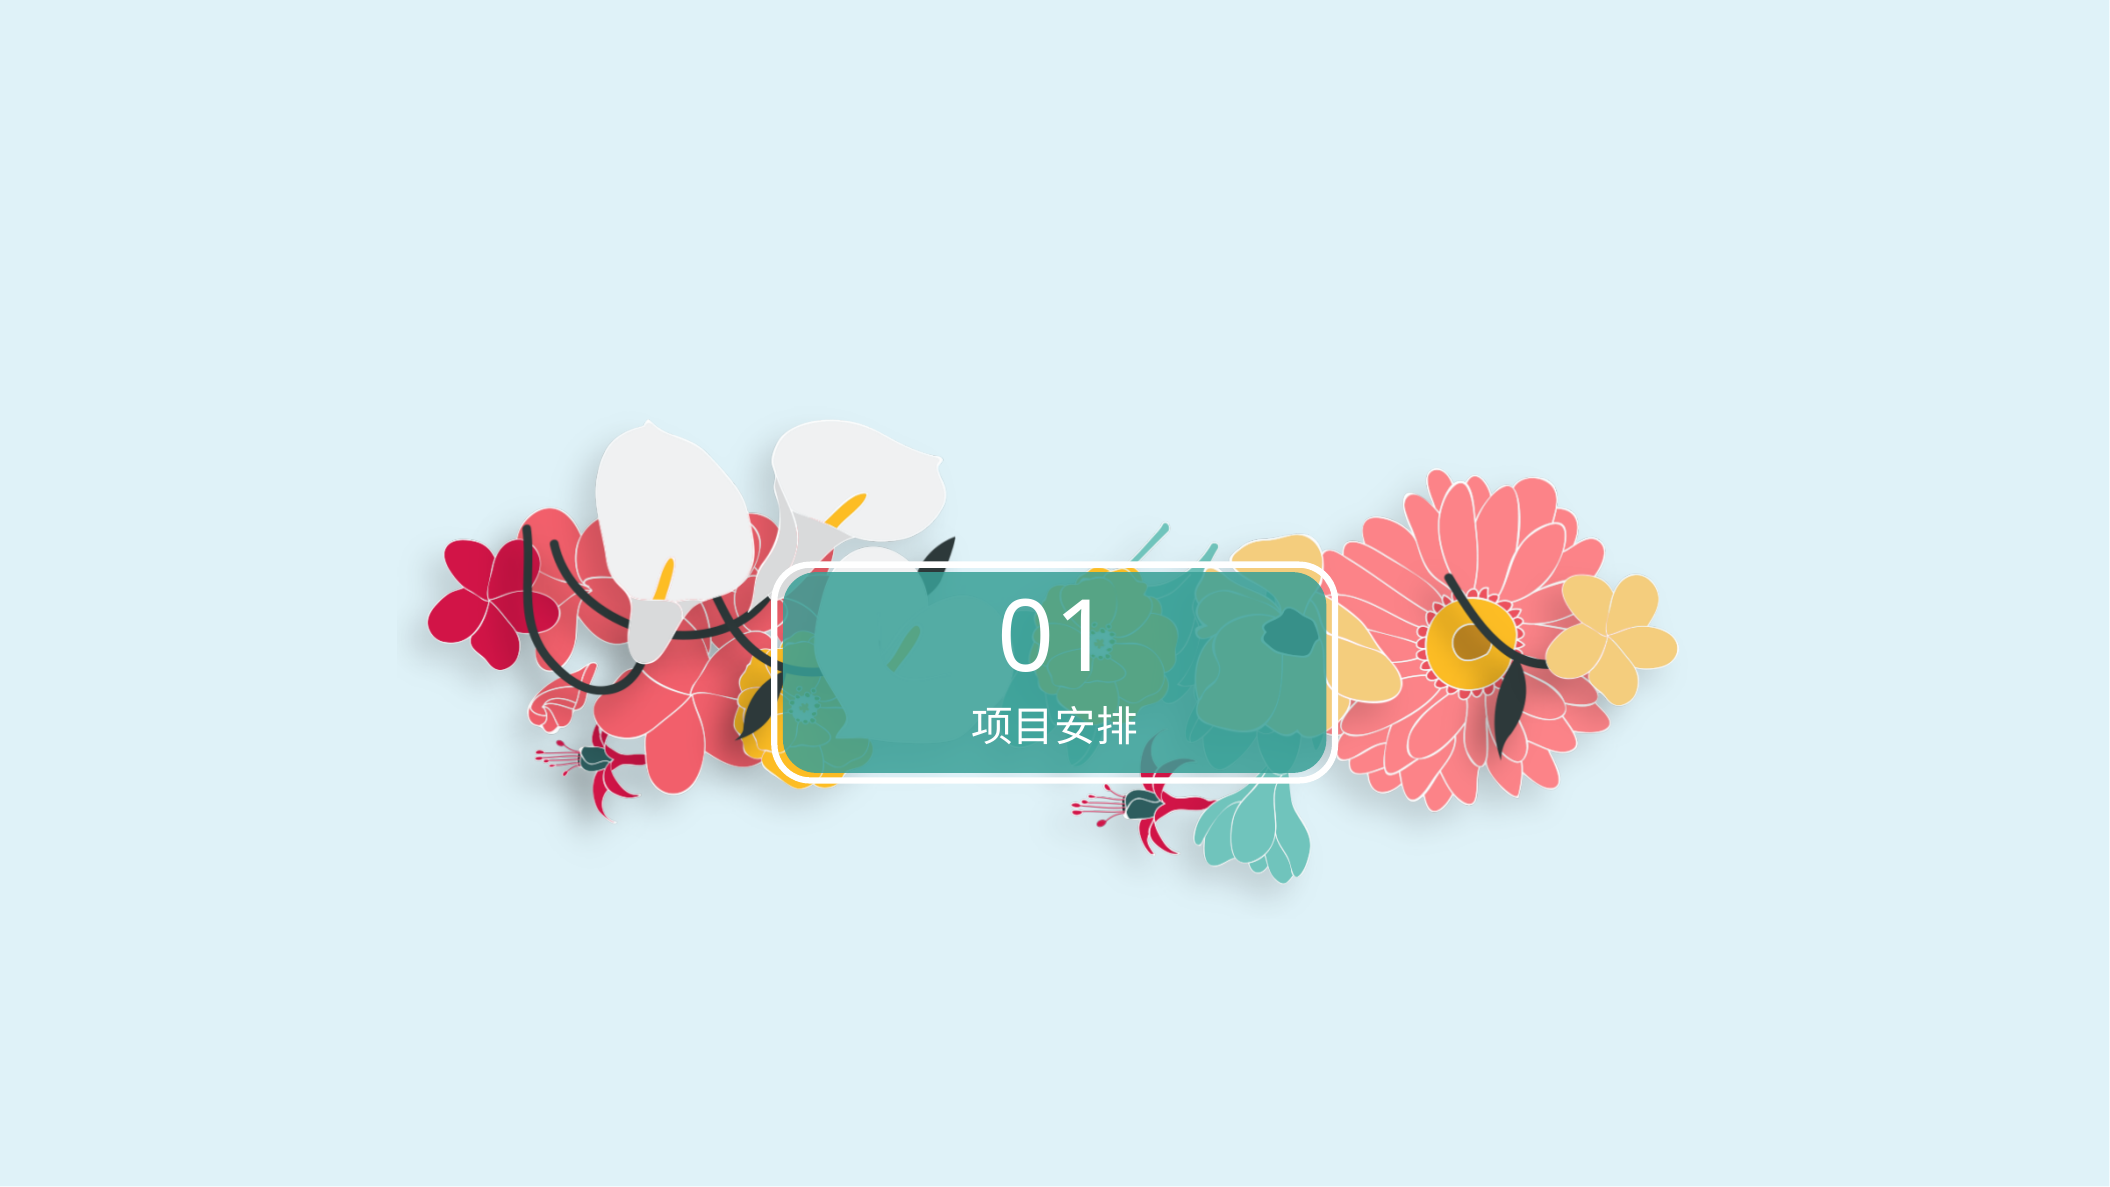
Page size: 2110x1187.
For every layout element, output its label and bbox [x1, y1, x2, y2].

picture [396, 406, 1713, 919]
